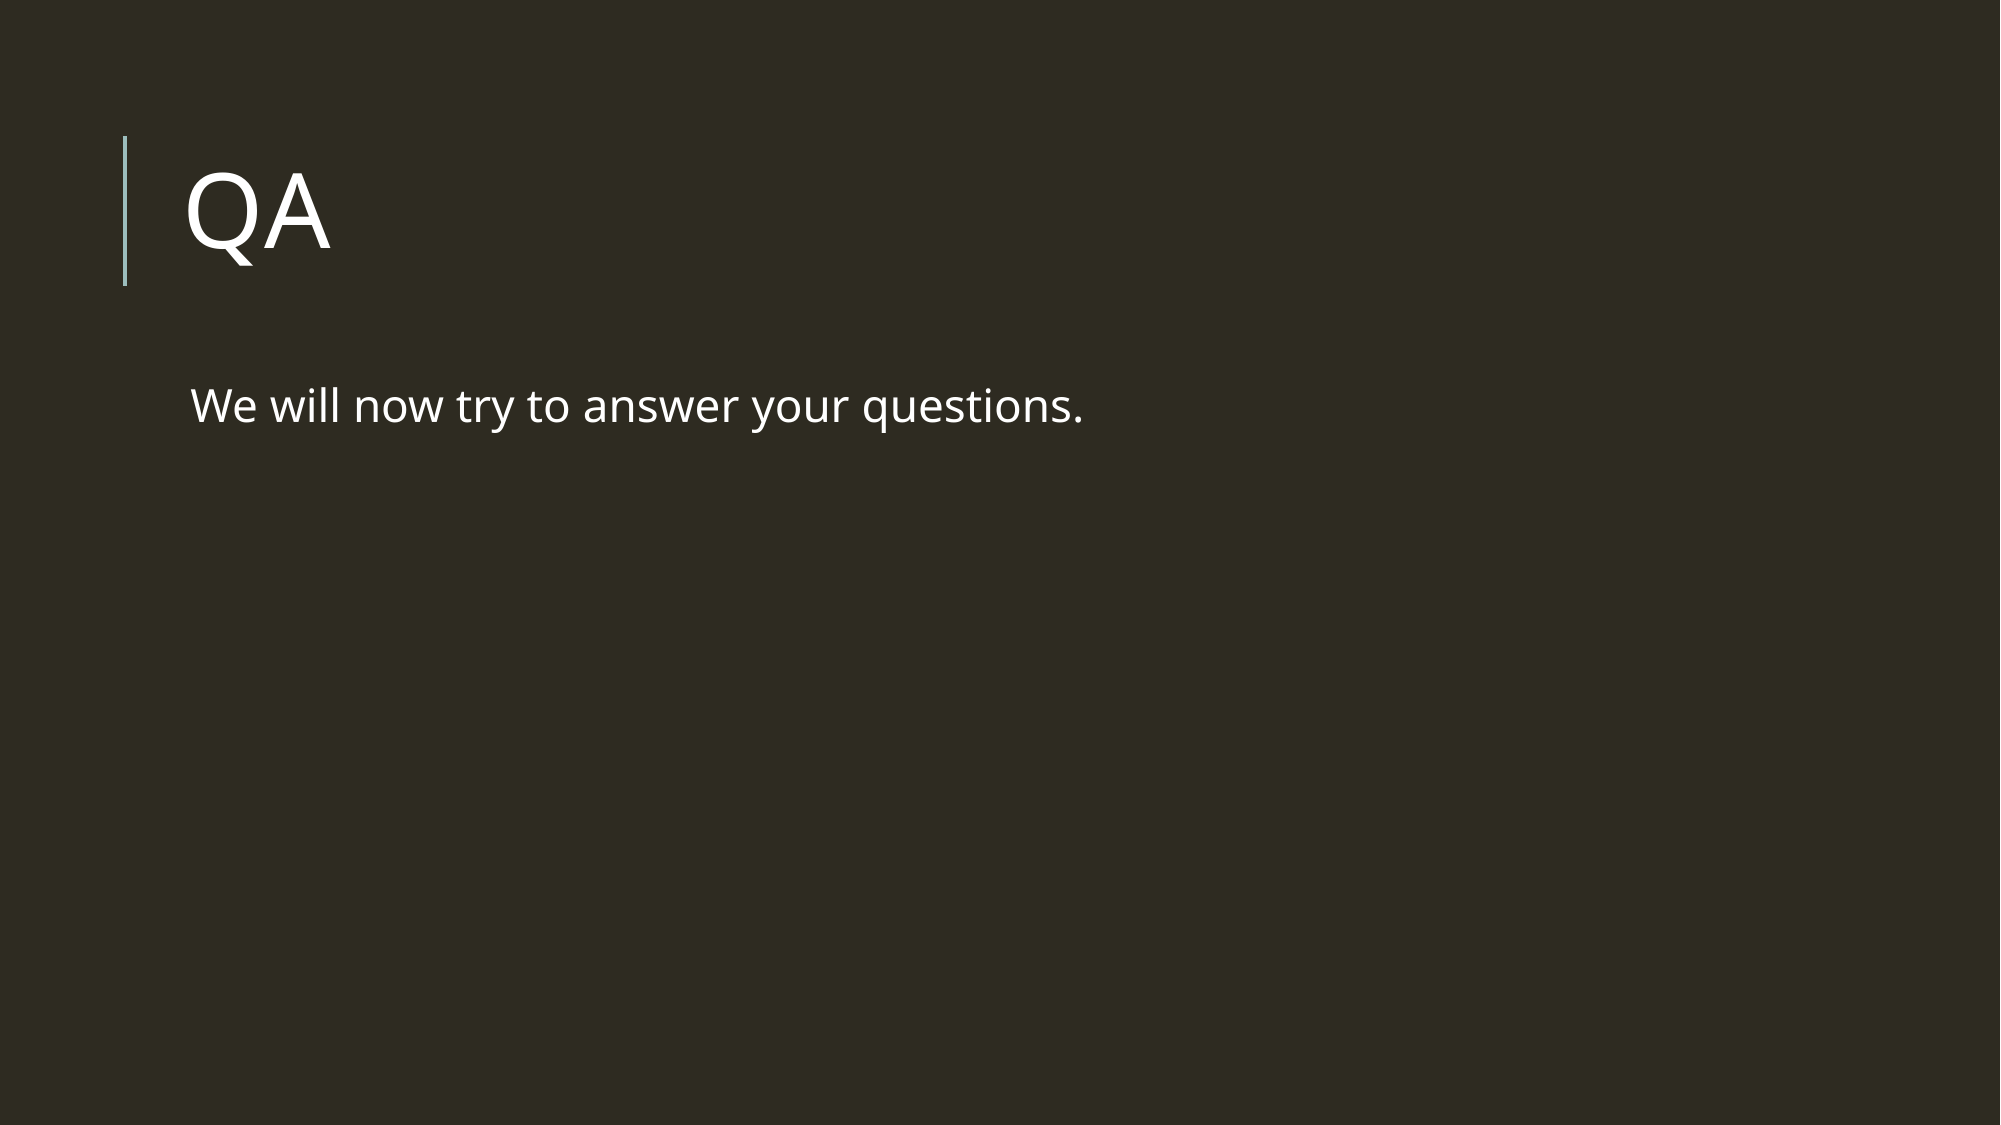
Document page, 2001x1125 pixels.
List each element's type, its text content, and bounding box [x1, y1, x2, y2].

list We will now try to answer your questions. [168, 375, 1763, 1035]
title QA [168, 96, 1763, 342]
